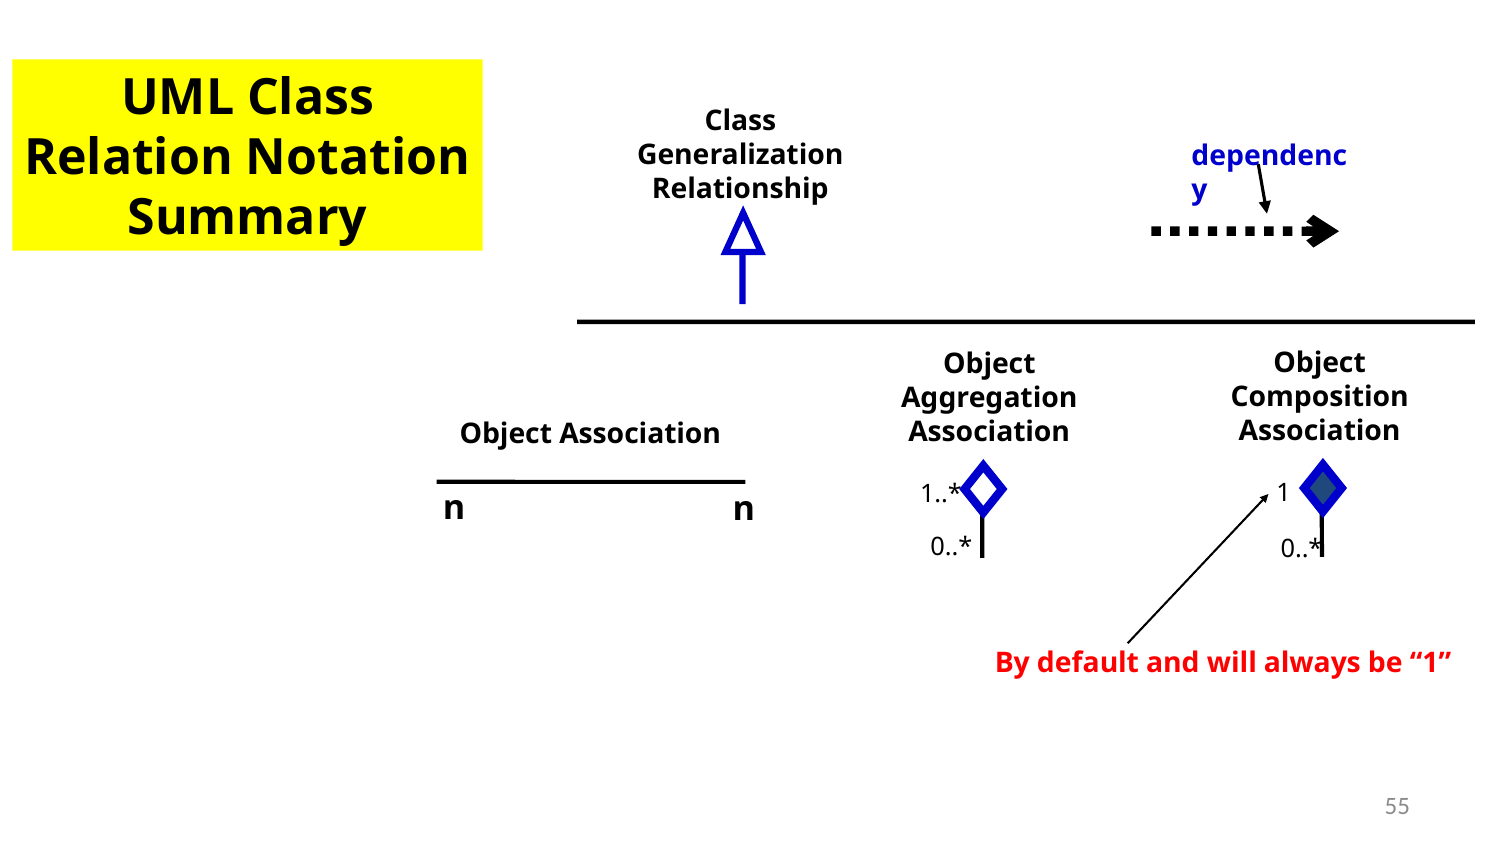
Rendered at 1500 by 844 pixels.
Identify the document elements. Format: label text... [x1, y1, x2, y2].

text_box By default and will always be “1” [983, 638, 1463, 684]
text_box dependency [1180, 131, 1363, 211]
text_box [1258, 164, 1271, 214]
slide_number 55 [1074, 782, 1425, 827]
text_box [1187, 338, 1452, 569]
text_box Class Generalization Relationship [625, 96, 855, 210]
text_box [725, 212, 762, 305]
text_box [895, 339, 1083, 568]
text_box UML Class Relation Notation Summary [12, 59, 483, 251]
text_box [433, 409, 765, 534]
